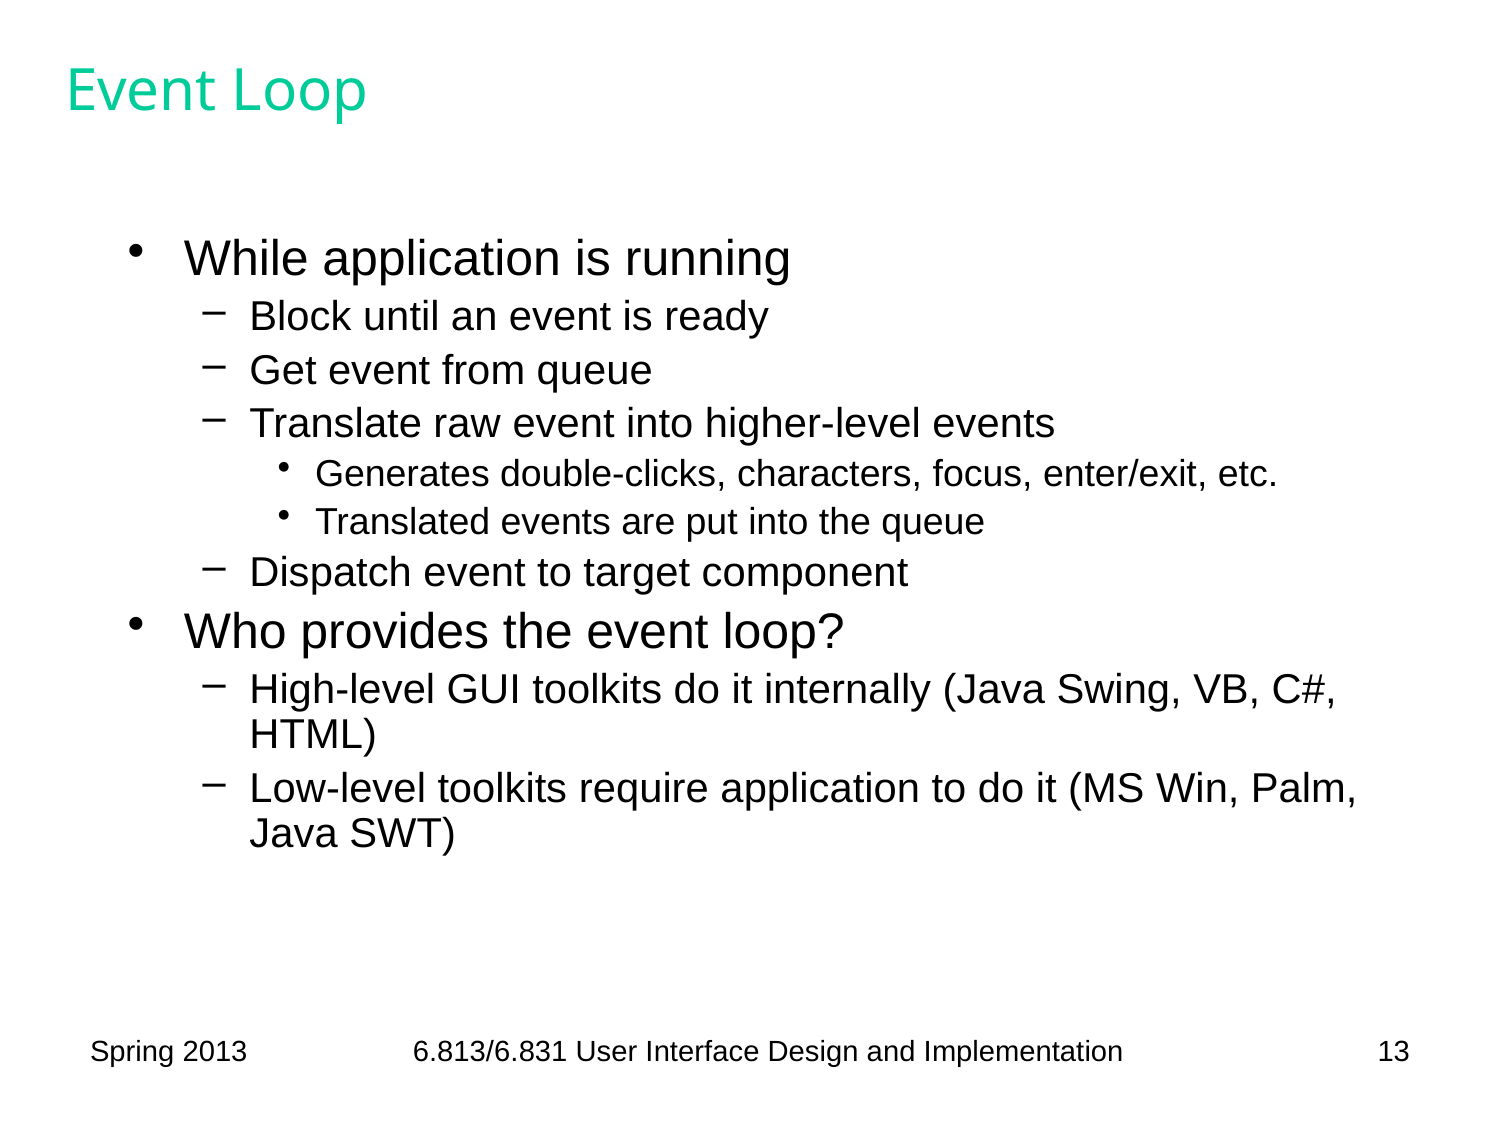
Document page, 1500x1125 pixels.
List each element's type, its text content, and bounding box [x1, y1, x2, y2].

slide_number 13 [1237, 1024, 1426, 1103]
list While application is running Block until an event is ready Get event from queue Translate raw event into higher-level events Generates double-clicks, characters, focus, enter/exit, etc. Translated events are put into the queue Dispatch event to target component Who provides the event loop? High-level GUI toolkits do it internally (Java Swing, VB, C#, HTML) Low-level toolkits require application to do it (MS Win, Palm, Java SWT) [112, 224, 1388, 1001]
slide_number Spring 2013 [74, 1024, 301, 1103]
title Event Loop [49, 24, 1438, 151]
footer 6.813/6.831 User Interface Design and Implementation [312, 1024, 1226, 1103]
